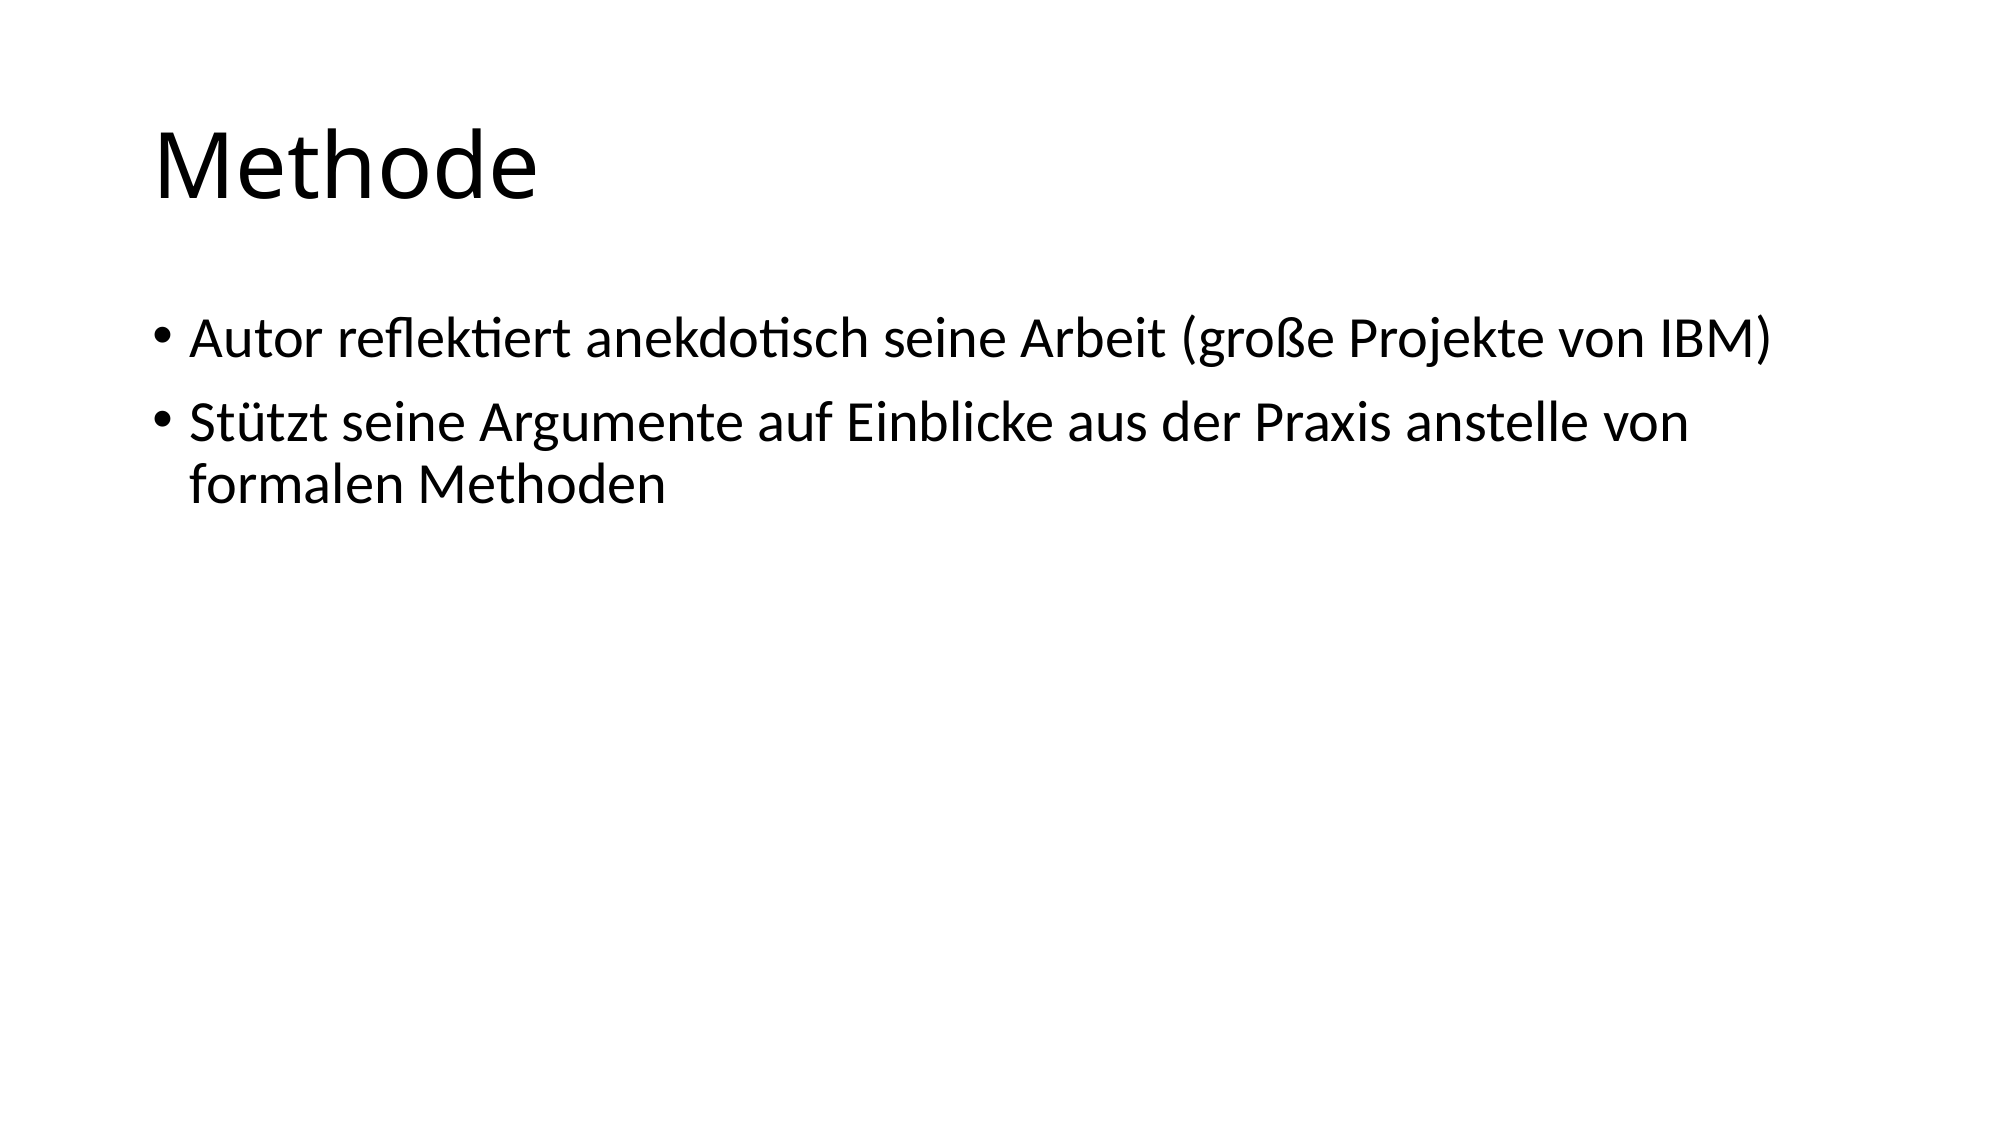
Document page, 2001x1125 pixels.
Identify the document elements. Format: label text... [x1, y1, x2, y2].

list Autor reflektiert anekdotisch seine Arbeit (große Projekte von IBM) Stützt seine Argumente auf Einblicke aus der Praxis anstelle von formalen Methoden [137, 299, 1863, 1014]
title Methode [137, 59, 1863, 278]
